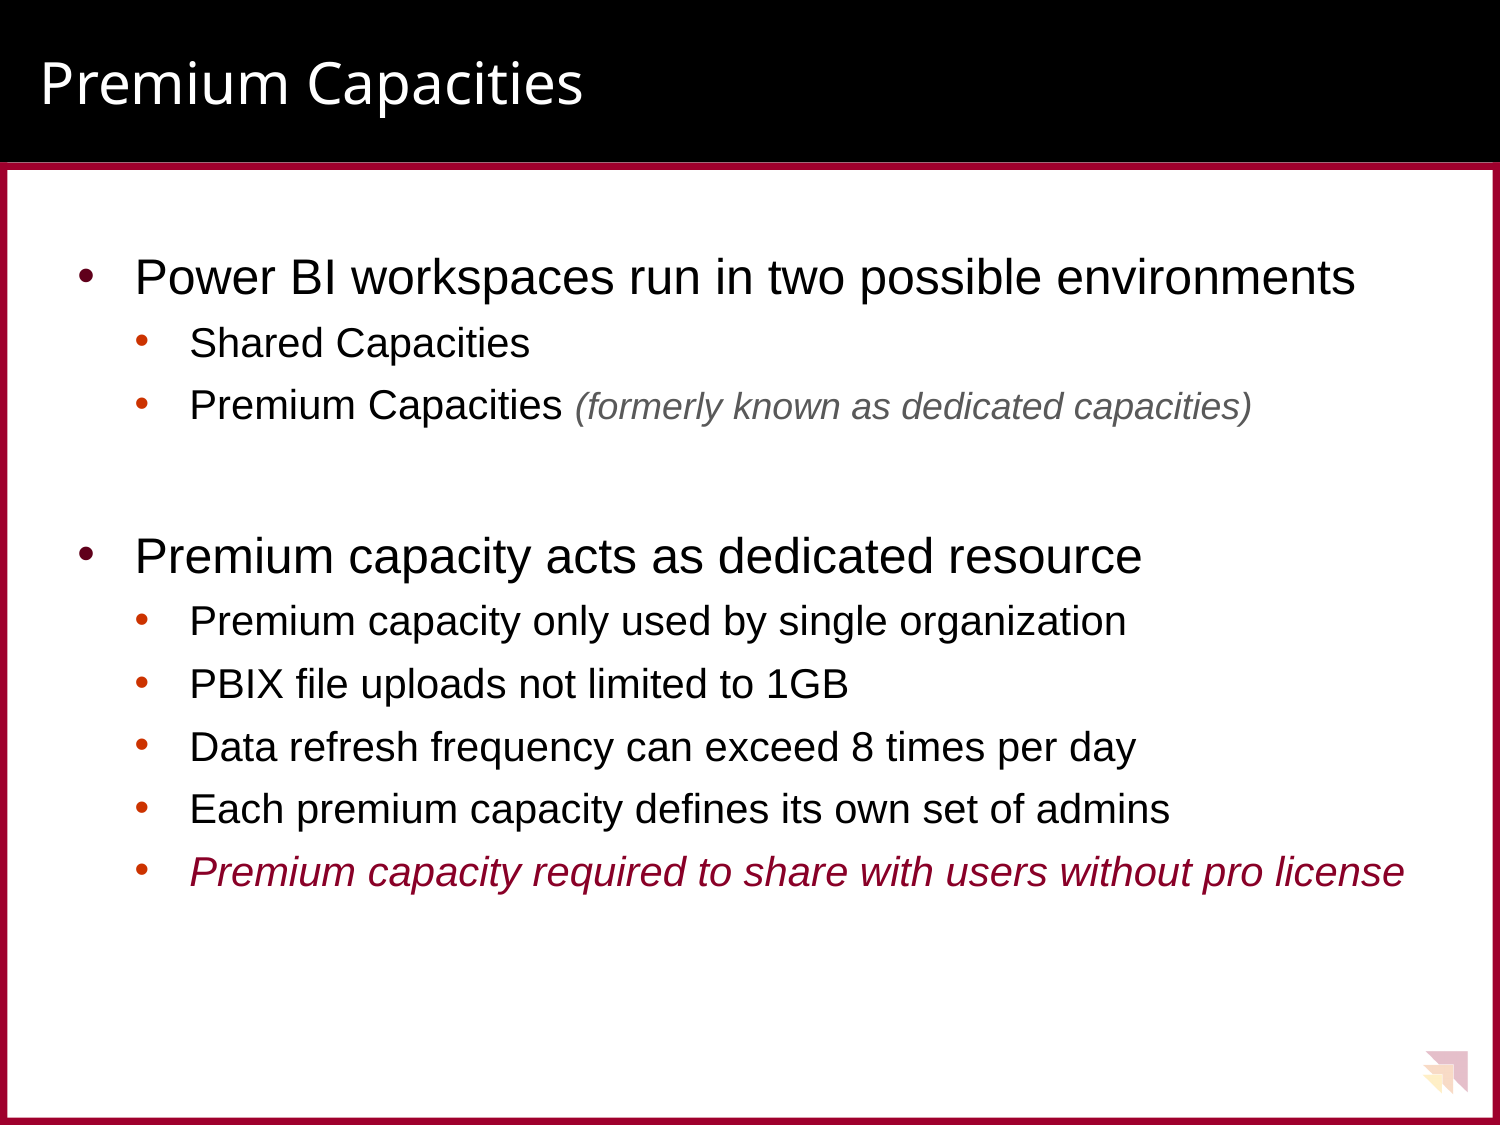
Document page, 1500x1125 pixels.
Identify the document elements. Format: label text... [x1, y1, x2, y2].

title Premium Capacities [24, 12, 1438, 150]
list Power BI workspaces run in two possible environments Shared Capacities Premium Capacities (formerly known as dedicated capacities) Premium capacity acts as dedicated resource Premium capacity only used by single organization PBIX file uploads not limited to 1GB Data refresh frequency can exceed 8 times per day Each premium capacity defines its own set of admins Premium capacity required to share with users without pro license [62, 237, 1438, 1088]
